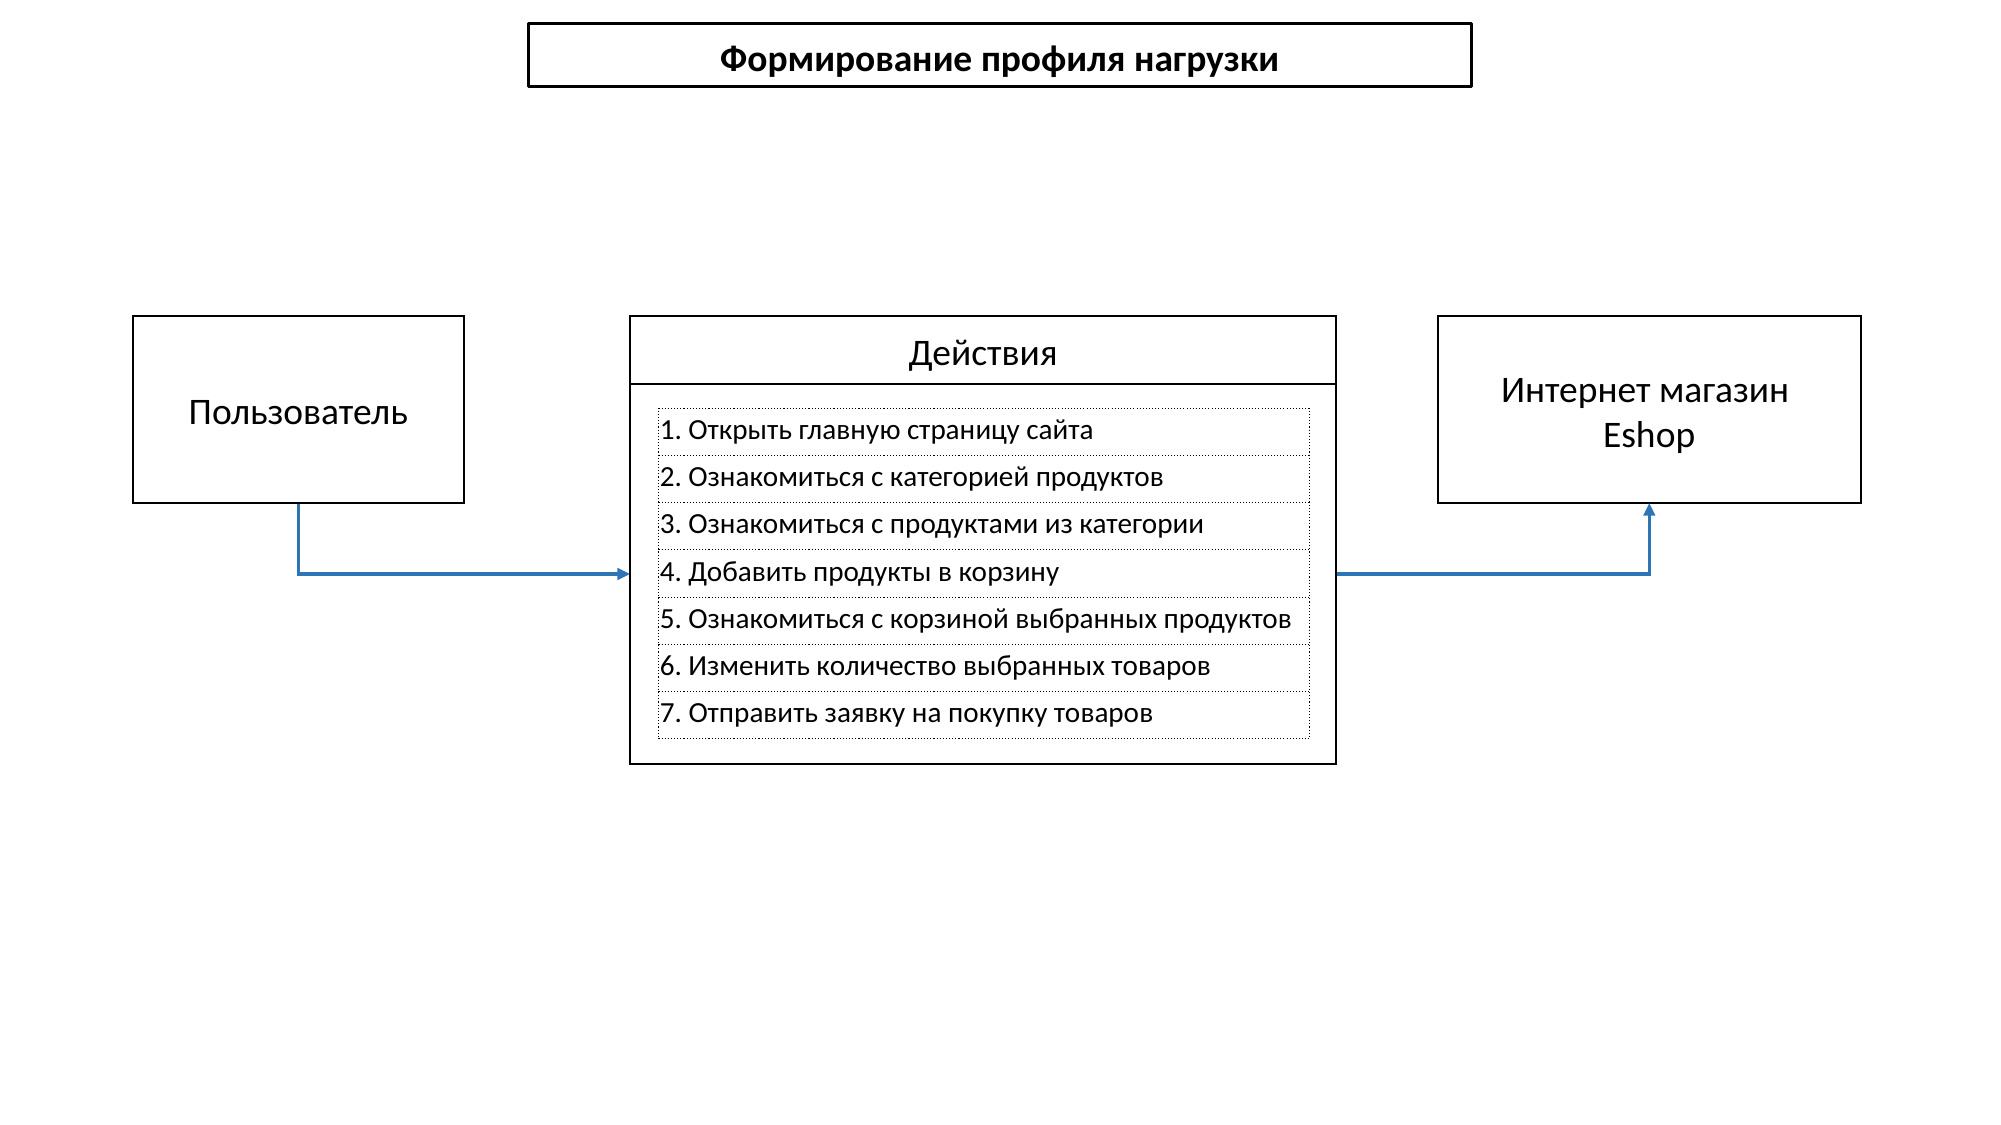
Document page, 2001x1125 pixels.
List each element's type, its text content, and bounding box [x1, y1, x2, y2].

text_box Формирование профиля нагрузки [528, 23, 1472, 87]
text_box Действия [629, 315, 1337, 383]
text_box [428, 372, 500, 705]
text_box Пользователь [132, 315, 465, 504]
text_box [629, 383, 1337, 765]
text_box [1336, 503, 1650, 575]
text_box Интернет магазин Eshop [1437, 315, 1862, 504]
